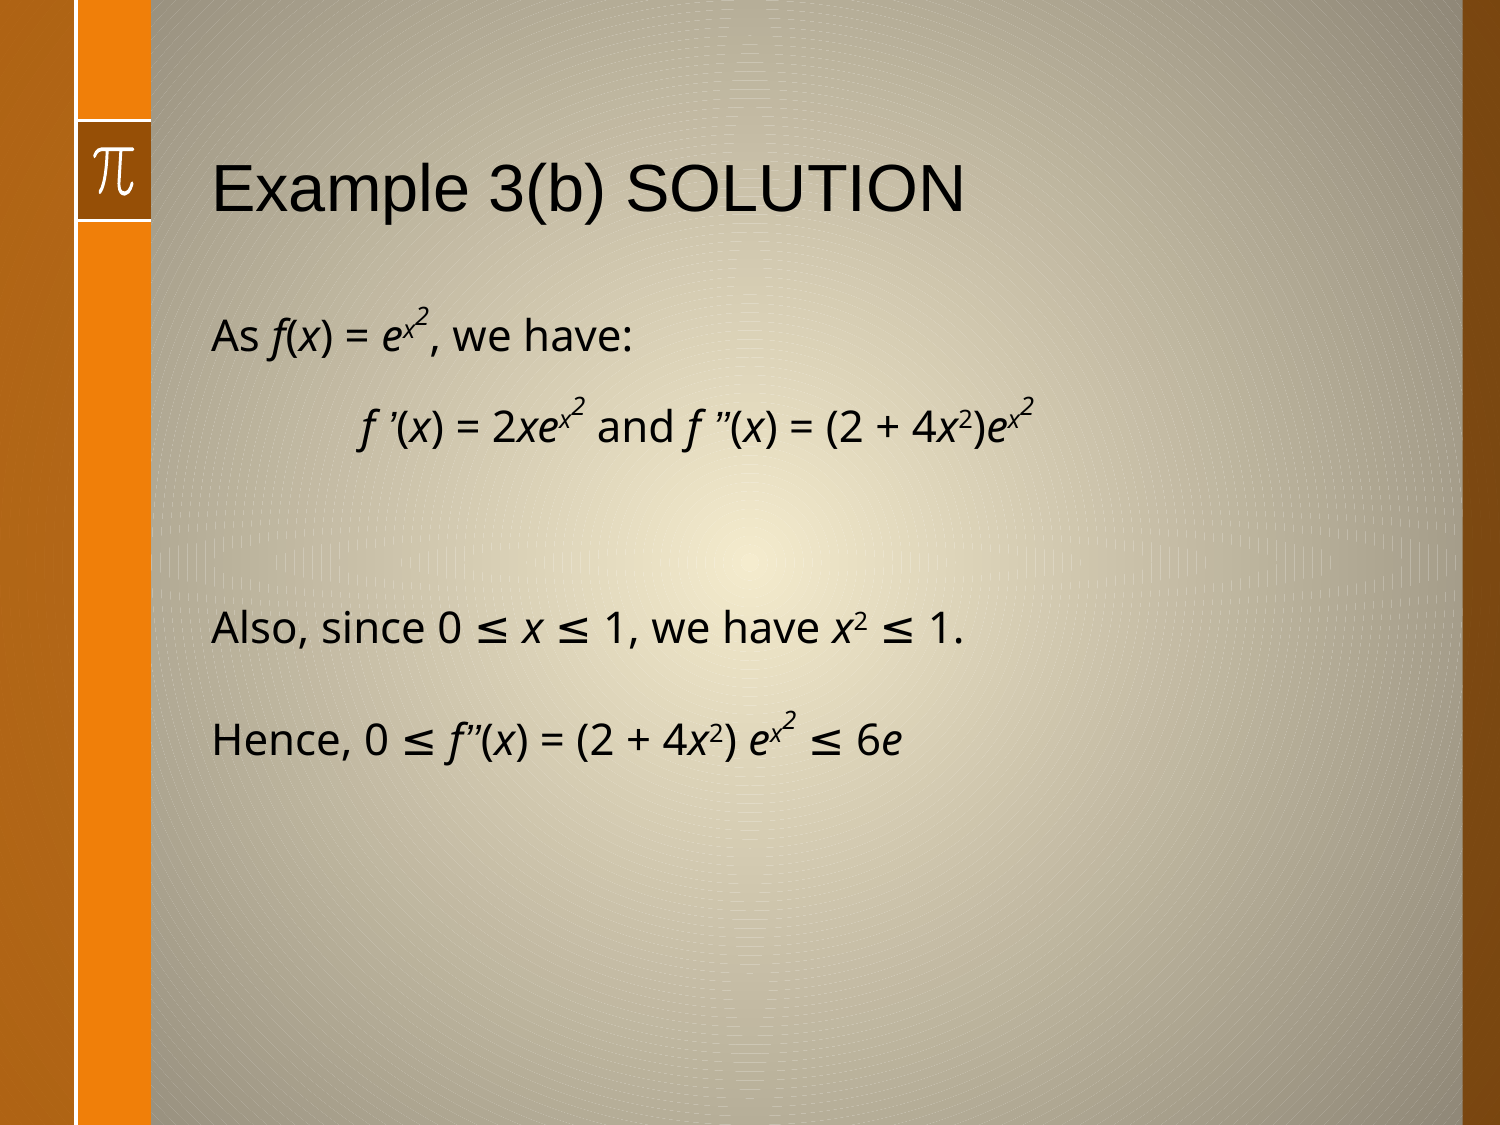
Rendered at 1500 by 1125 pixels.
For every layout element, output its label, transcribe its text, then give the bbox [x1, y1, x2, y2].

list As f(x) = ex2, we have: f ’(x) = 2xex2 and f ’’(x) = (2 + 4x2)ex2 Also, since 0 ≤ x ≤ 1, we have x2 ≤ 1. Hence, 0 ≤ f’’(x) = (2 + 4x2) ex2 ≤ 6e [196, 262, 1400, 1013]
title Example 3(b) SOLUTION [196, 29, 1400, 233]
